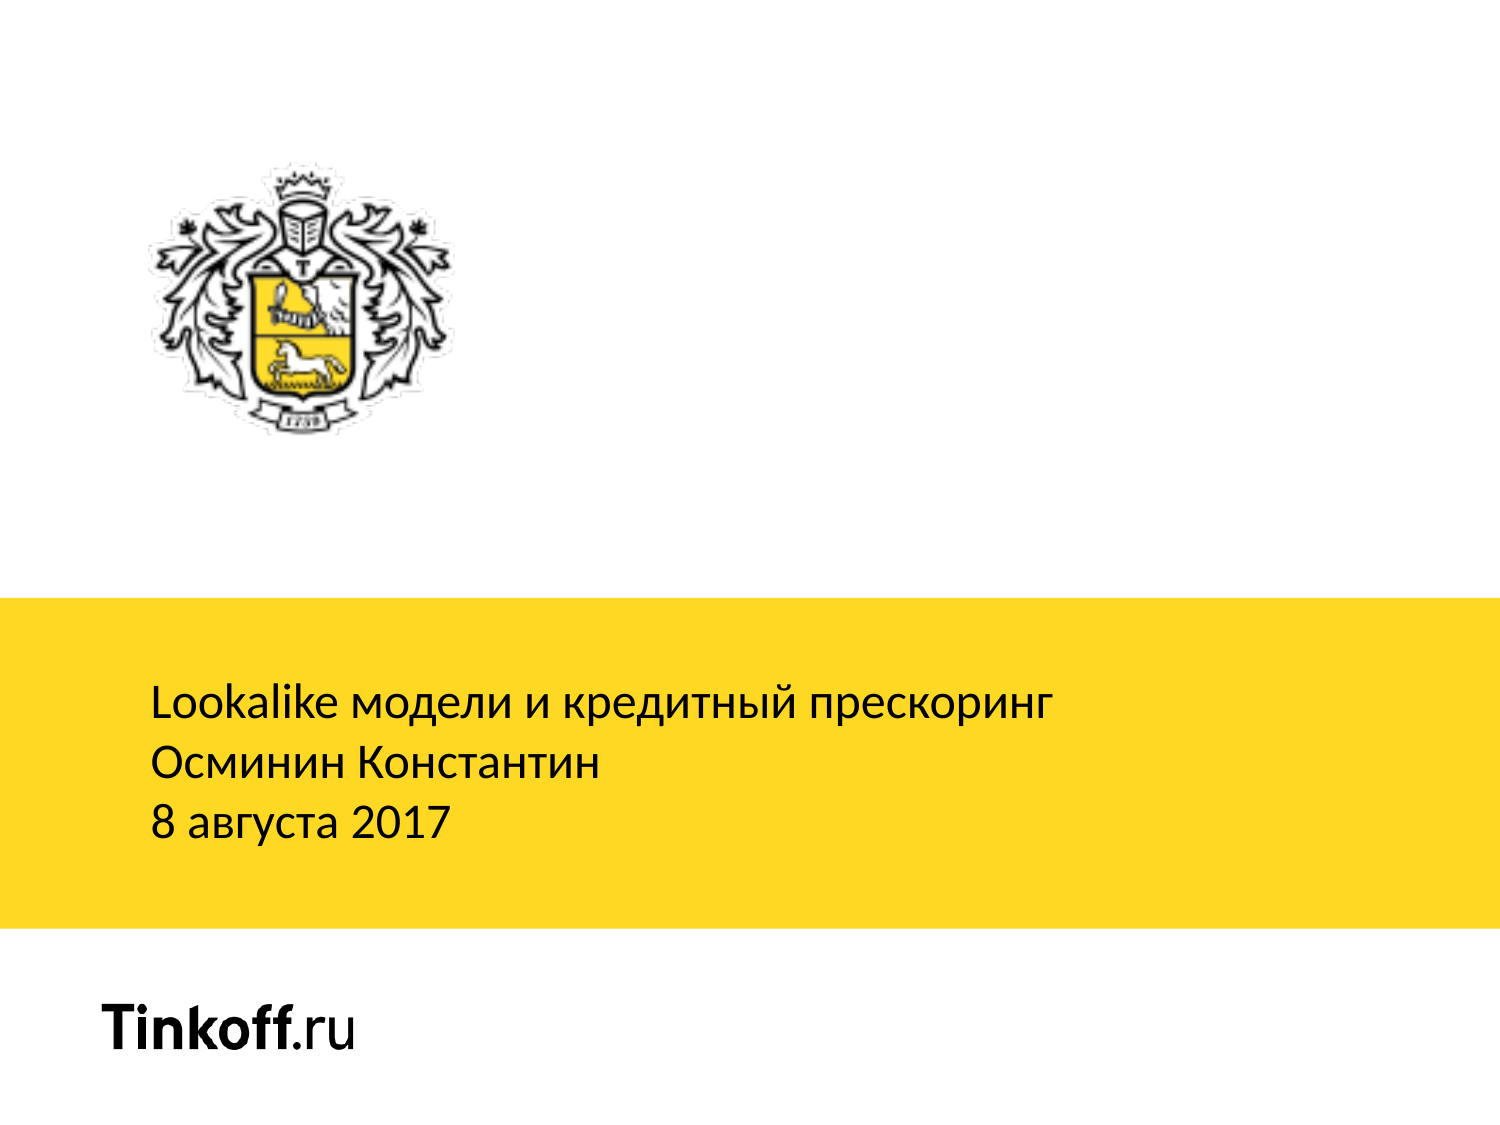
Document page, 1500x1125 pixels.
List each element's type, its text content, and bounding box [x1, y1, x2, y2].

picture [100, 1001, 354, 1050]
title Lookalike модели и кредитный прескоринг Осминин Константин 8 августа 2017 [135, 660, 1489, 882]
text_box [0, 597, 1500, 929]
picture [147, 161, 455, 436]
